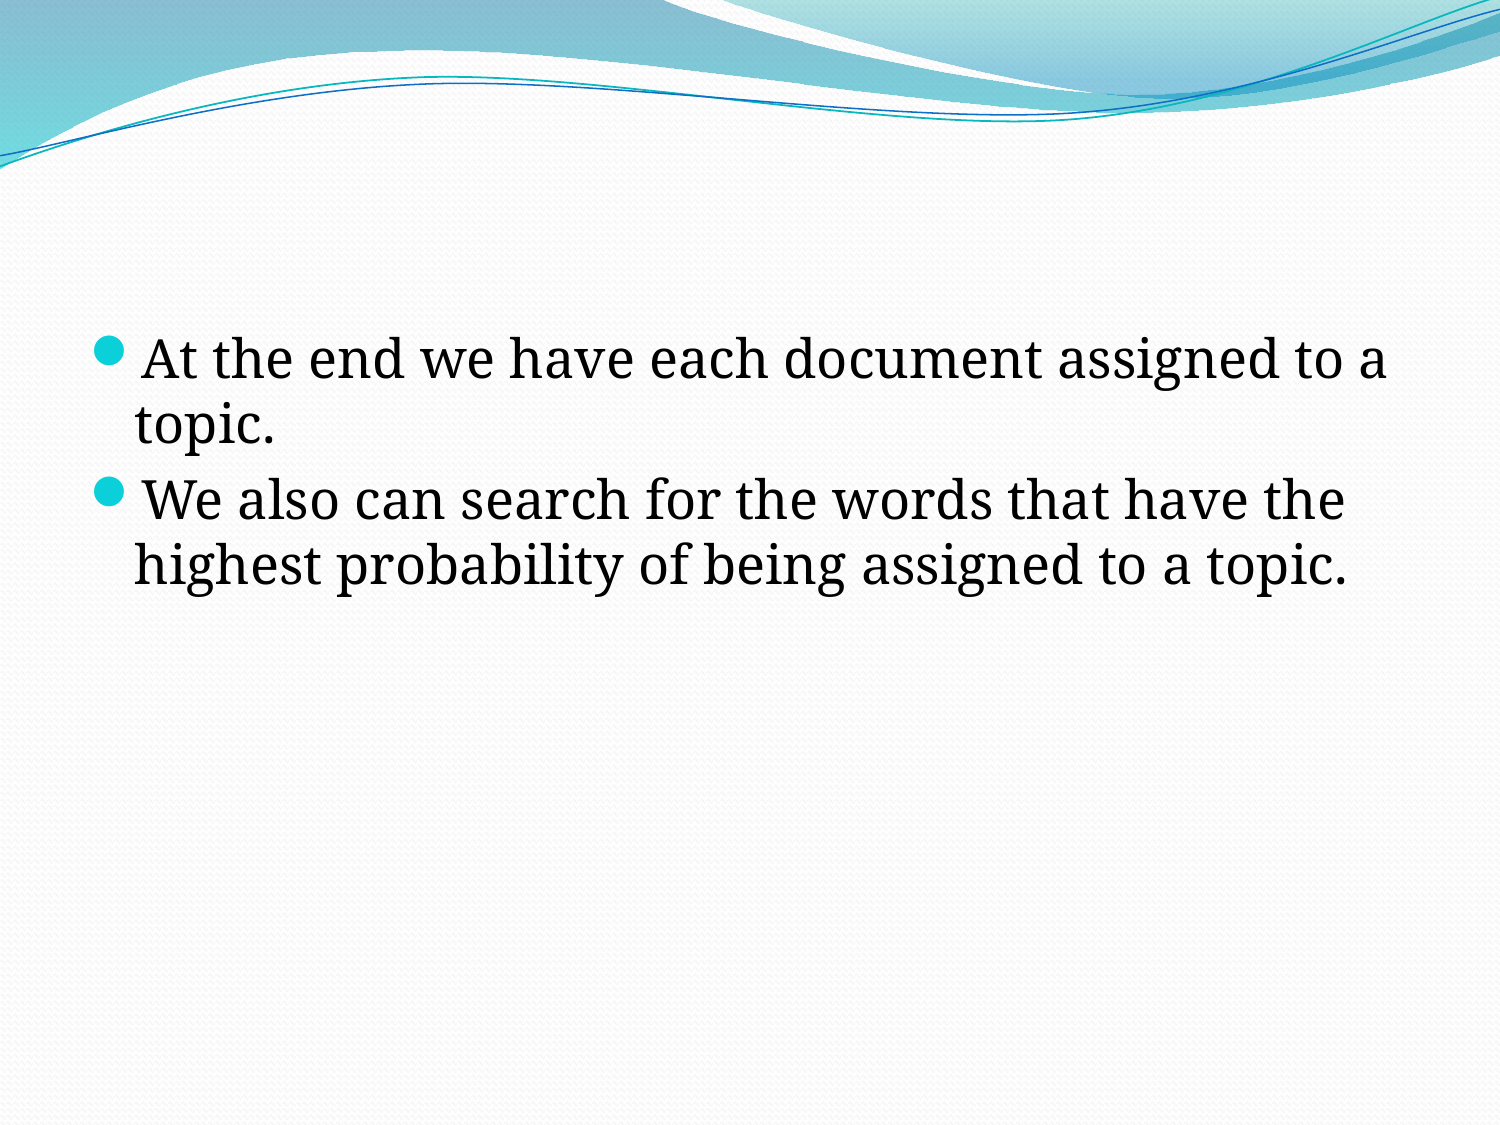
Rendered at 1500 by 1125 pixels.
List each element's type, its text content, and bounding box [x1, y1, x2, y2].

list At the end we have each document assigned to a topic. We also can search for the words that have the highest probability of being assigned to a topic. [75, 317, 1425, 1038]
